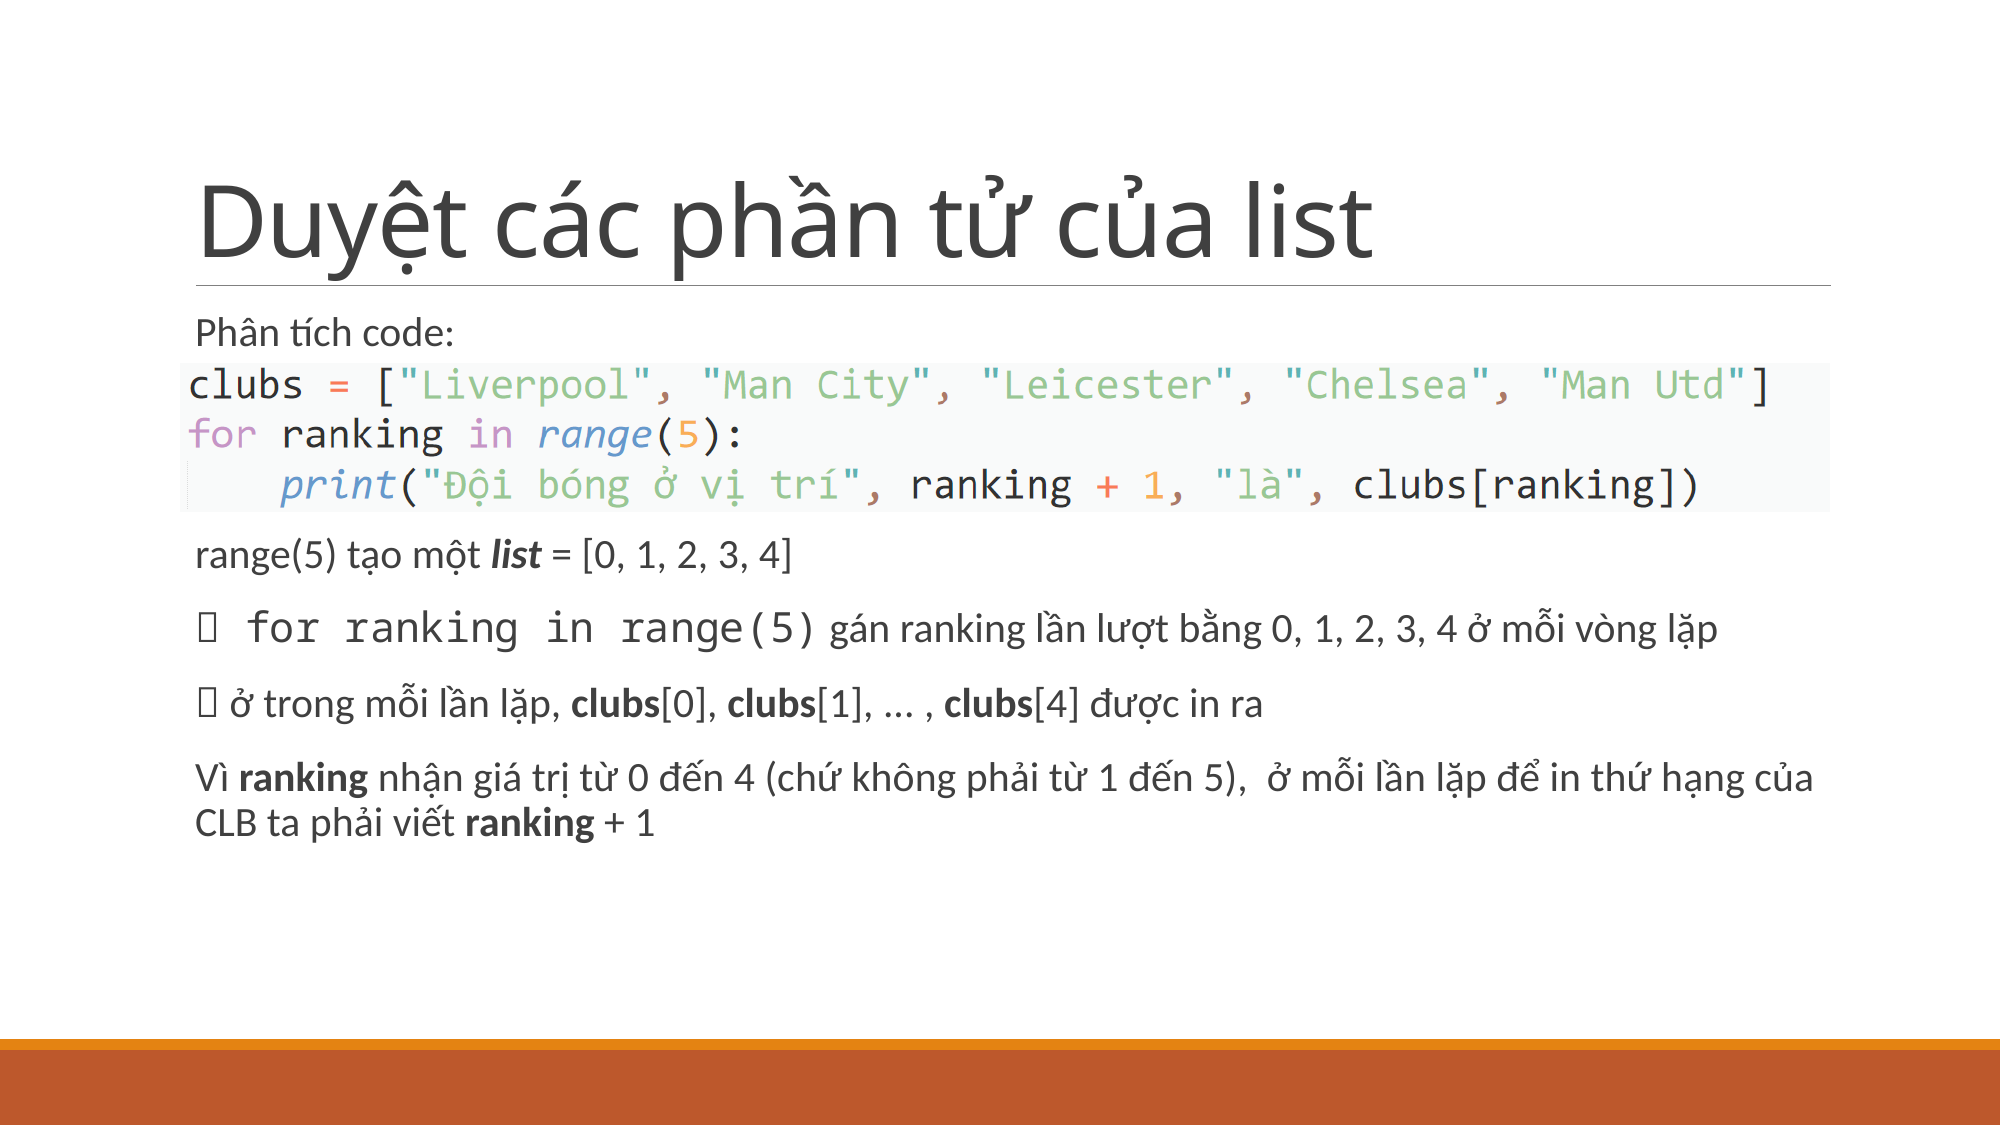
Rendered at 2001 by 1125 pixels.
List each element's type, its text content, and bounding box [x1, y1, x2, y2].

list Phân tích code: range(5) tạo một list = [0, 1, 2, 3, 4]  for ranking in range(5) gán ranking lần lượt bằng 0, 1, 2, 3, 4 ở mỗi vòng lặp  ở trong mỗi lần lặp, clubs[0], clubs[1], ... , clubs[4] được in ra Vì ranking nhận giá trị từ 0 đến 4 (chứ không phải từ 1 đến 5), ở mỗi lần lặp để in thứ hạng của CLB ta phải viết ranking + 1 [180, 522, 1830, 963]
picture [179, 363, 1831, 513]
title Duyệt các phần tử của list [180, 47, 1830, 285]
list Phân tích code: range(5) tạo một list = [0, 1, 2, 3, 4]  for ranking in range(5) gán ranking lần lượt bằng 0, 1, 2, 3, 4 ở mỗi vòng lặp  ở trong mỗi lần lặp, clubs[0], clubs[1], ... , clubs[4] được in ra Vì ranking nhận giá trị từ 0 đến 4 (chứ không phải từ 1 đến 5), ở mỗi lần lặp để in thứ hạng của CLB ta phải viết ranking + 1 [180, 302, 1830, 361]
